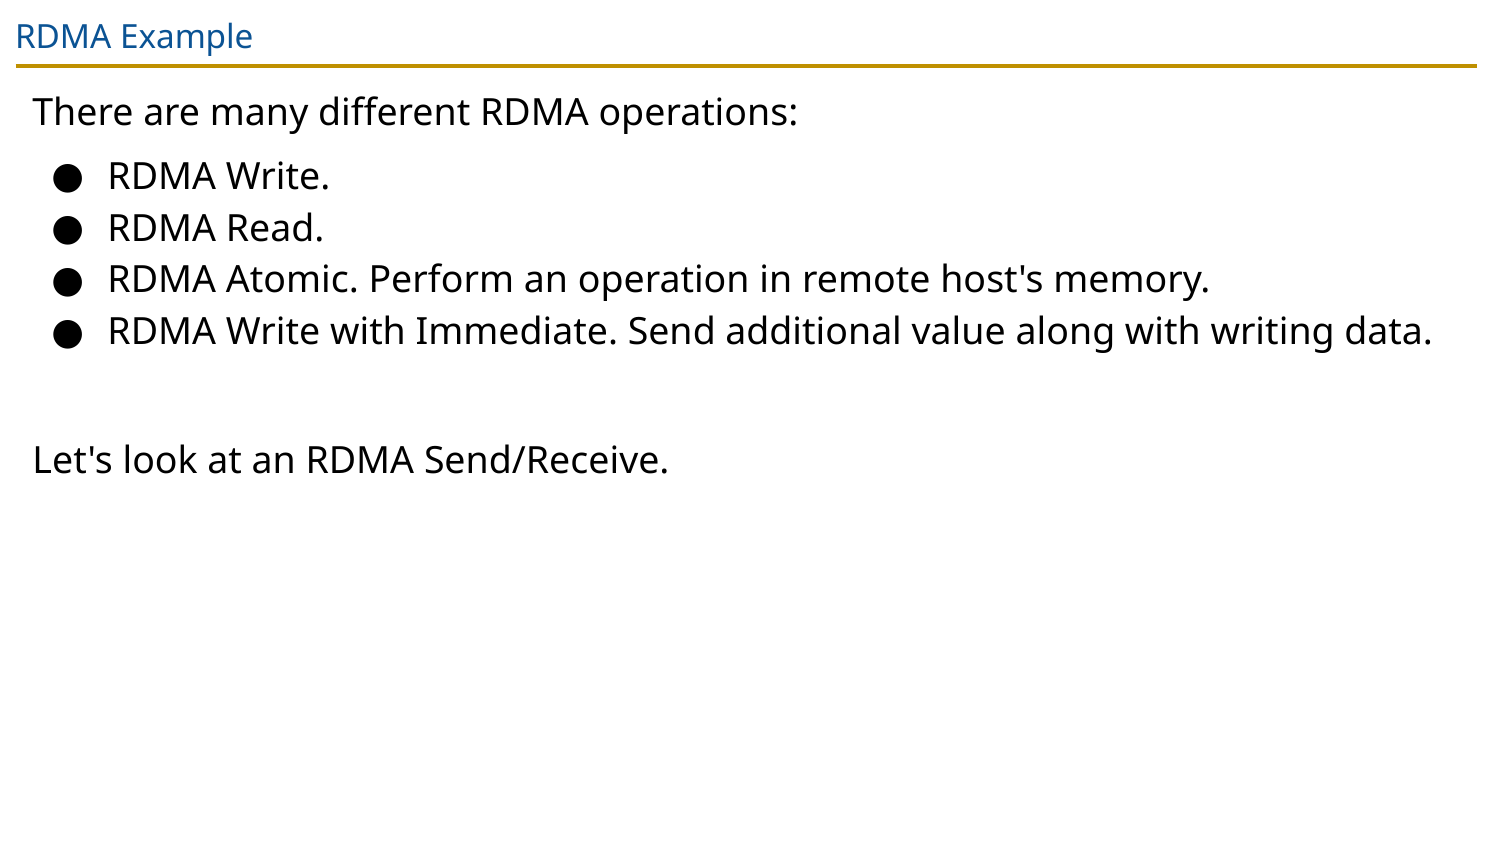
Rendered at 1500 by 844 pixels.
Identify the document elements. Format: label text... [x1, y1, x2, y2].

list There are many different RDMA operations: RDMA Write. RDMA Read. RDMA Atomic. Perform an operation in remote host's memory. RDMA Write with Immediate. Send additional value along with writing data. Let's look at an RDMA Send/Receive. [17, 65, 1480, 810]
title RDMA Example [0, 0, 1500, 65]
